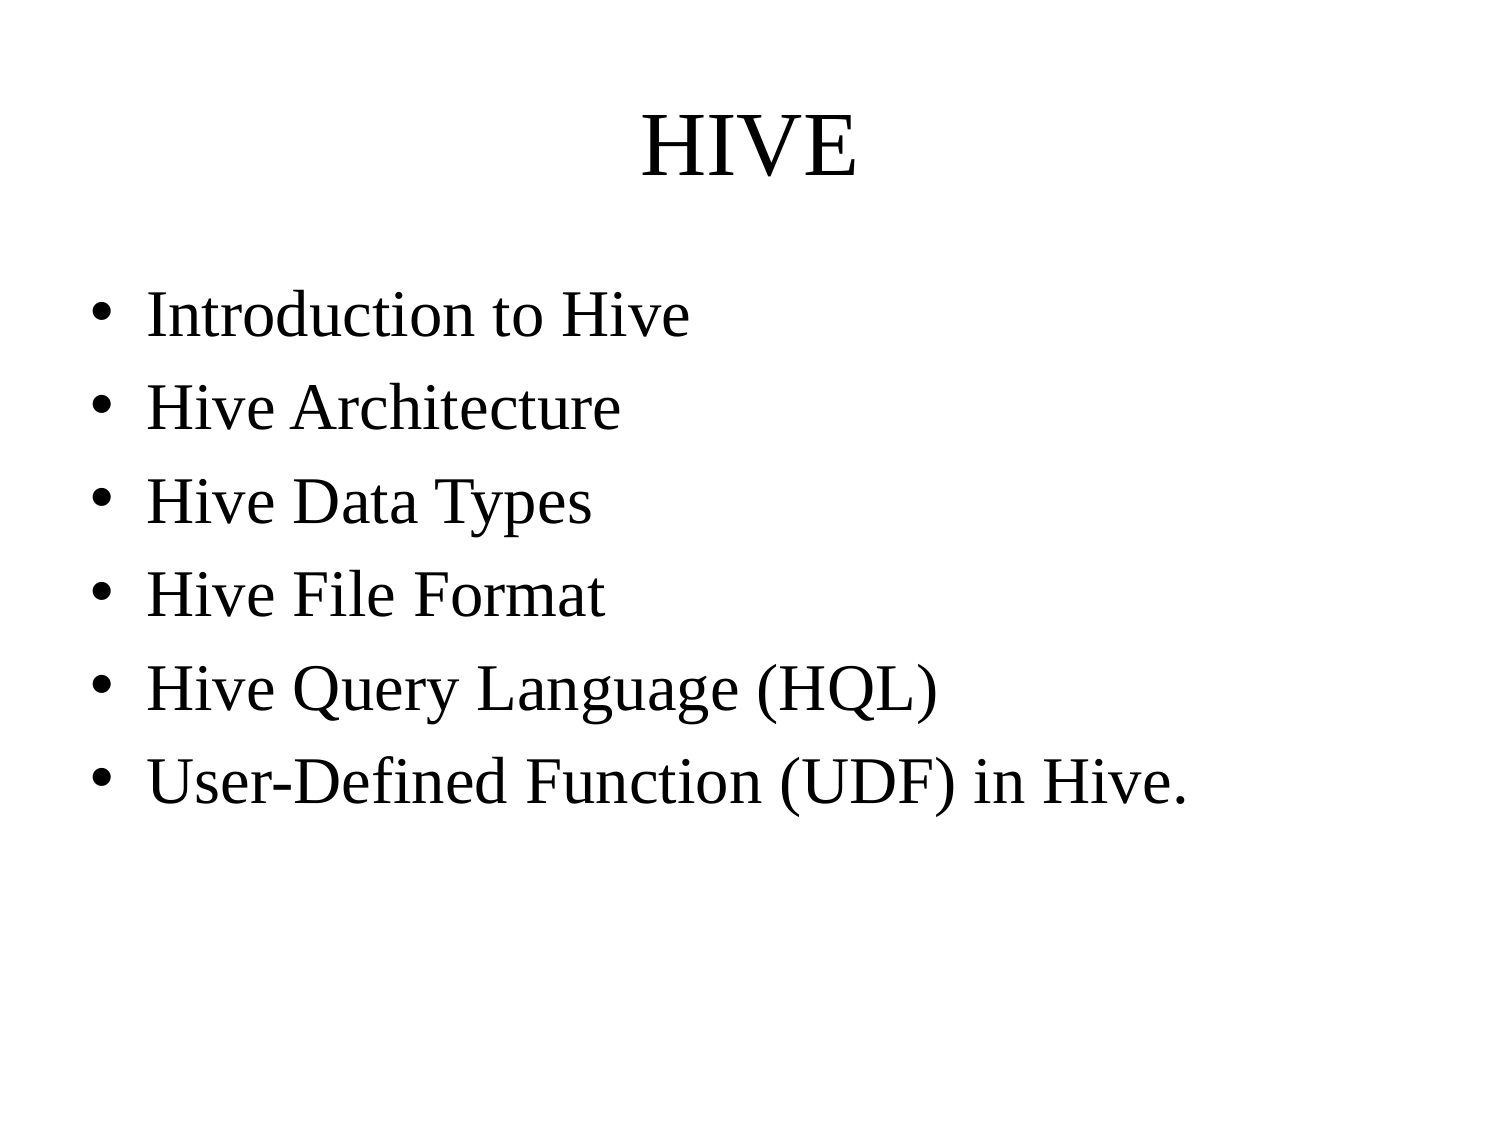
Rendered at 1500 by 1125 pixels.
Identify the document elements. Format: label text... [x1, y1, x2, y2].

list Introduction to Hive Hive Architecture Hive Data Types Hive File Format Hive Query Language (HQL) User-Defined Function (UDF) in Hive. [75, 262, 1425, 1005]
title HIVE [75, 45, 1425, 233]
